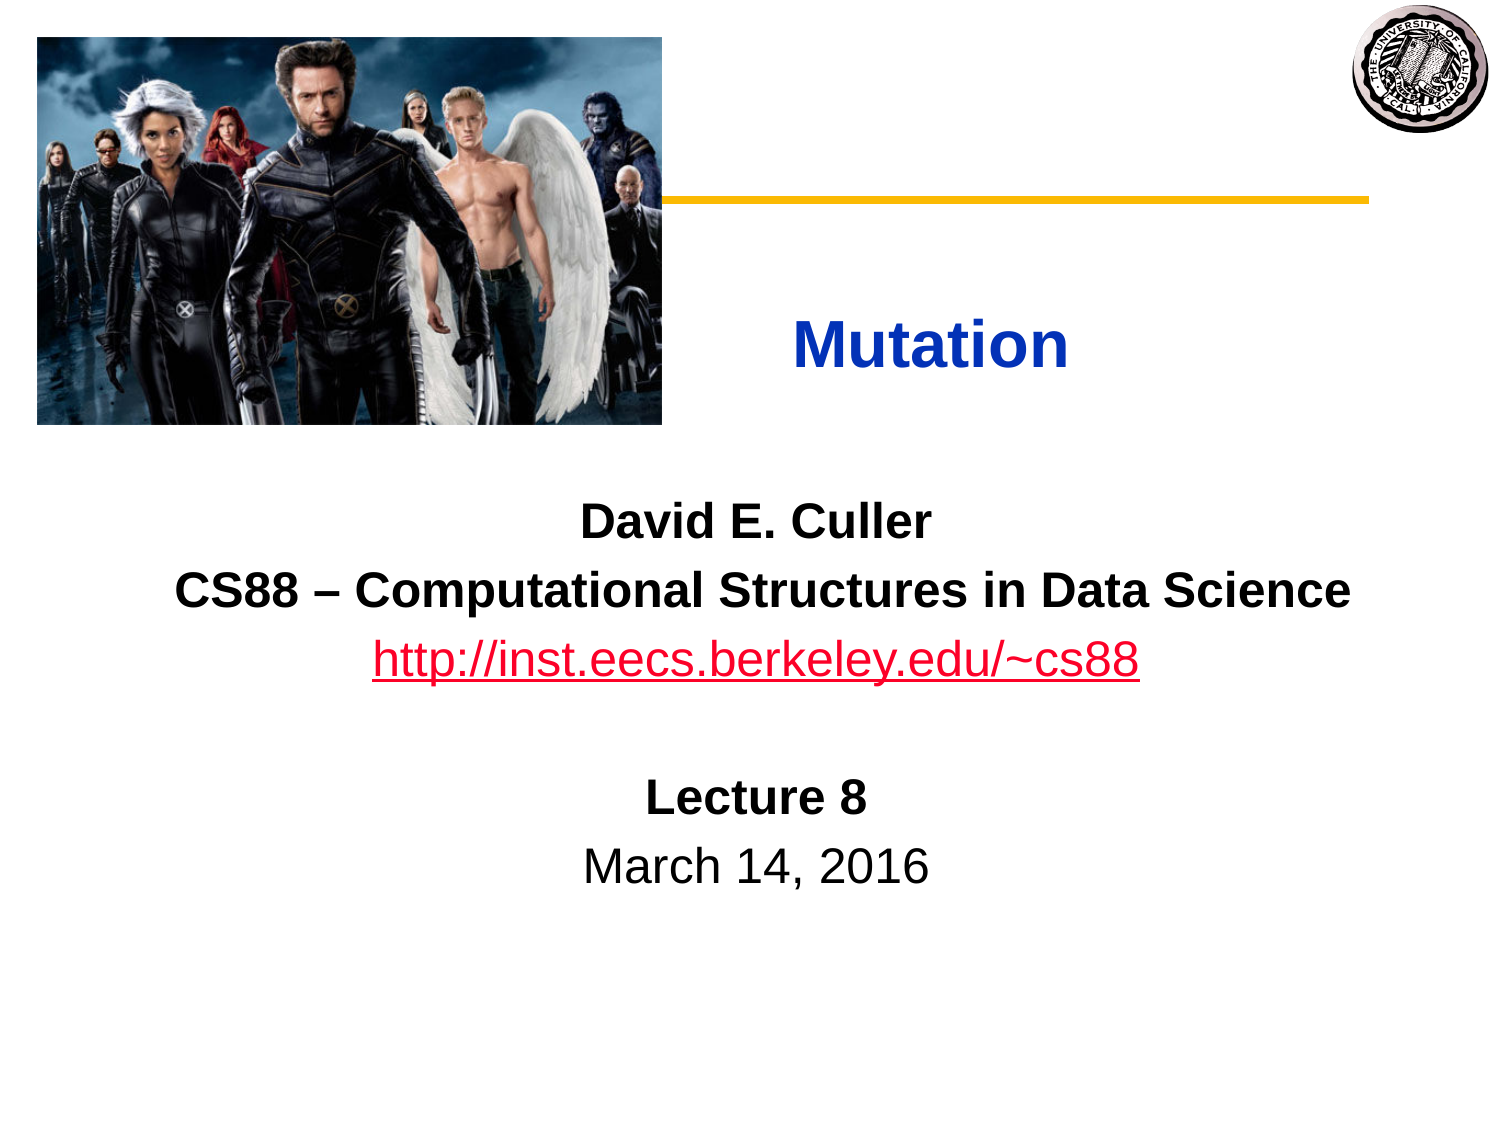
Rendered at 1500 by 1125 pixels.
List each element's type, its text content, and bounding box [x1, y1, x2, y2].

subtitle David E. Culler CS88 – Computational Structures in Data Science http://inst.eecs.berkeley.edu/~cs88 Lecture 8 March 14, 2016 [50, 487, 1463, 775]
title Mutation [474, 224, 1388, 467]
picture [37, 37, 662, 426]
picture [1337, 0, 1500, 137]
